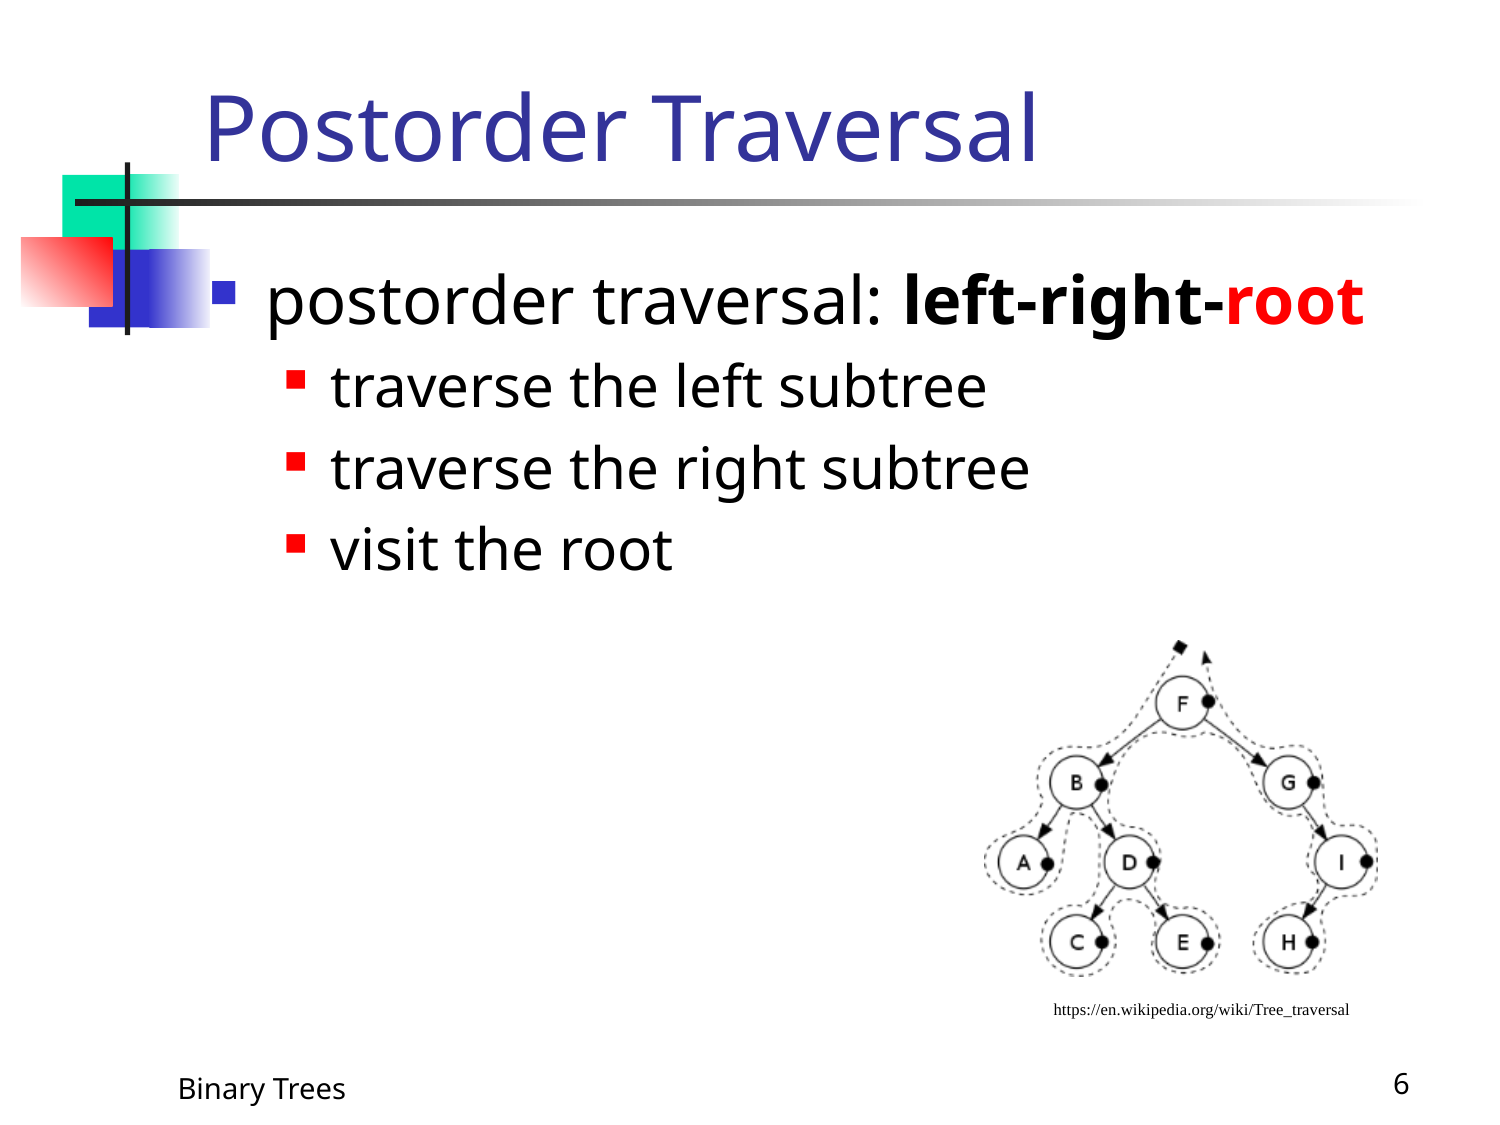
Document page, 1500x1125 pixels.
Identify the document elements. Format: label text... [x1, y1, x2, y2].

picture [984, 640, 1379, 977]
title Postorder Traversal [187, 0, 1466, 188]
slide_number 6 [1112, 1037, 1426, 1113]
footer Binary Trees [162, 1037, 726, 1113]
list postorder traversal: left-right-root traverse the left subtree traverse the right subtree visit the root [193, 249, 1469, 1006]
text_box https://en.wikipedia.org/wiki/Tree_traversal [1038, 991, 1366, 1027]
